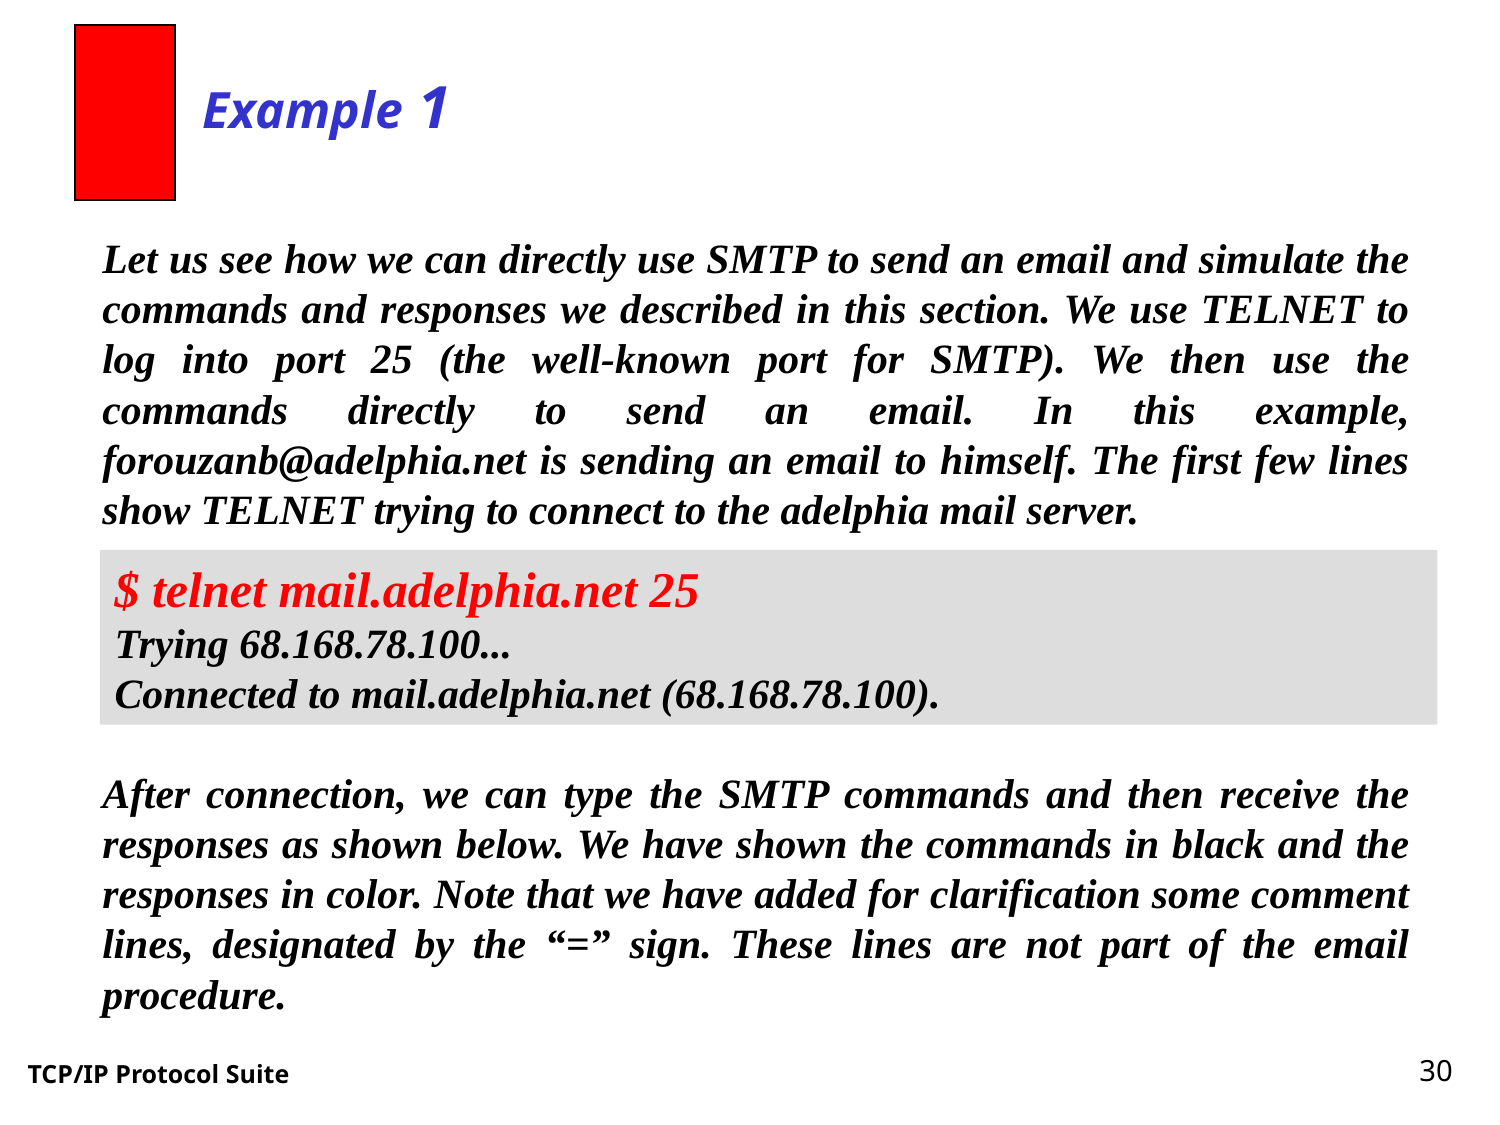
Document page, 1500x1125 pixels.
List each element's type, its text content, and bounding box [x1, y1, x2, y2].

slide_number 30 [1154, 1023, 1468, 1100]
text_box Let us see how we can directly use SMTP to send an email and simulate the commands and responses we described in this section. We use TELNET to log into port 25 (the well-known port for SMTP). We then use the commands directly to send an email. In this example, forouzanb@adelphia.net is sending an email to himself. The first few lines show TELNET trying to connect to the adelphia mail server. [87, 224, 1425, 540]
footer TCP/IP Protocol Suite [12, 1024, 488, 1101]
text_box Example 1 [187, 62, 963, 148]
text_box $ telnet mail.adelphia.net 25 Trying 68.168.78.100... Connected to mail.adelphia.net (68.168.78.100). [99, 549, 1438, 725]
text_box [75, 24, 175, 200]
text_box After connection, we can type the SMTP commands and then receive the responses as shown below. We have shown the commands in black and the responses in color. Note that we have added for clarification some comment lines, designated by the “=” sign. These lines are not part of the email procedure. [87, 759, 1425, 1025]
